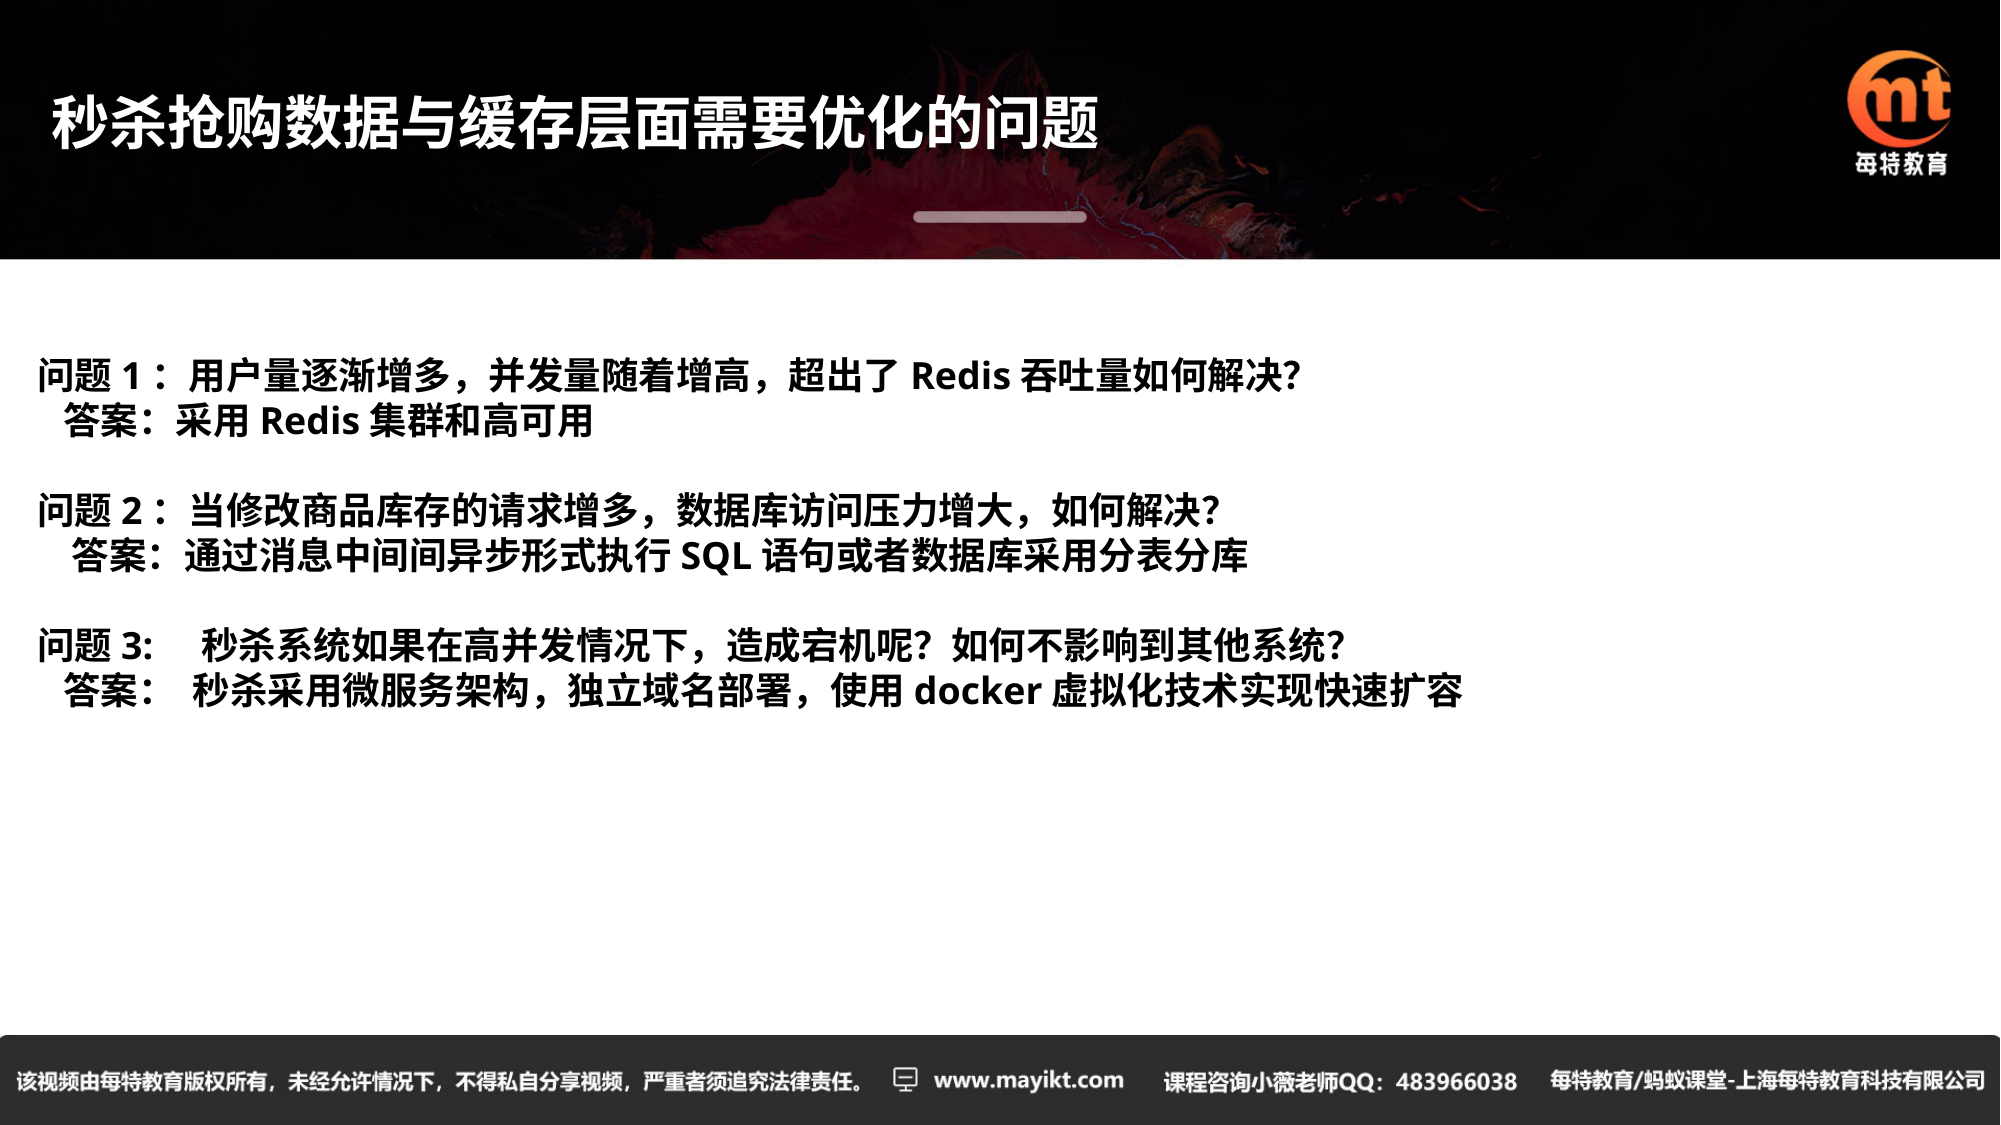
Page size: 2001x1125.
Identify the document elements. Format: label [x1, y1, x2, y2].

list [0, 0, 2000, 1125]
